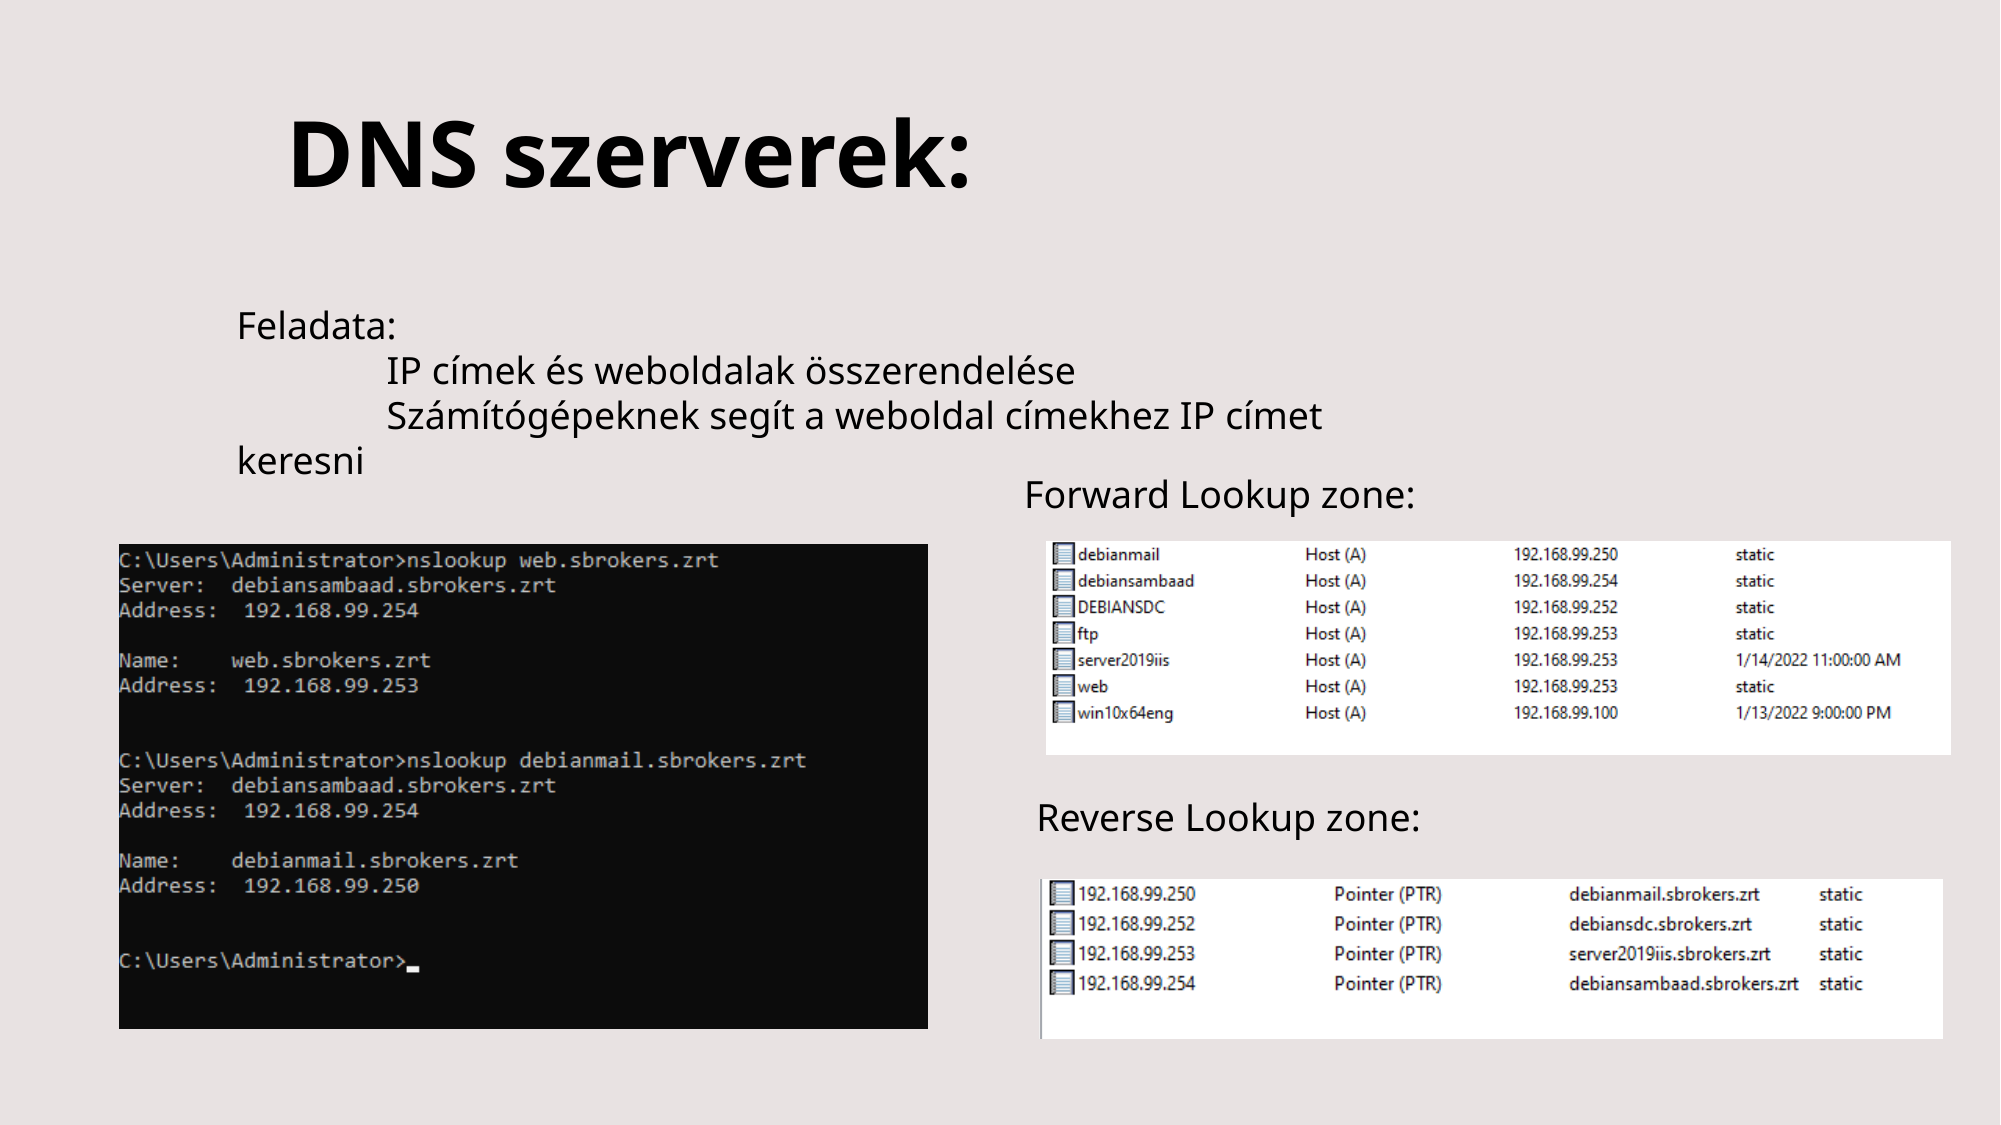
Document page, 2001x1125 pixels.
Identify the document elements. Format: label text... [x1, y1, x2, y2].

text_box Reverse Lookup zone: [1021, 786, 1436, 847]
picture [119, 544, 928, 1030]
text_box Forward Lookup zone: [1009, 490, 1431, 523]
picture [1039, 879, 1944, 1040]
text_box DNS szerverek: [271, 59, 1808, 255]
picture [1046, 541, 1951, 755]
text_box Feladata: IP címek és weboldalak összerendelése Számítógépeknek segít a weboldal címekhez IP címet keresni [221, 294, 1433, 490]
